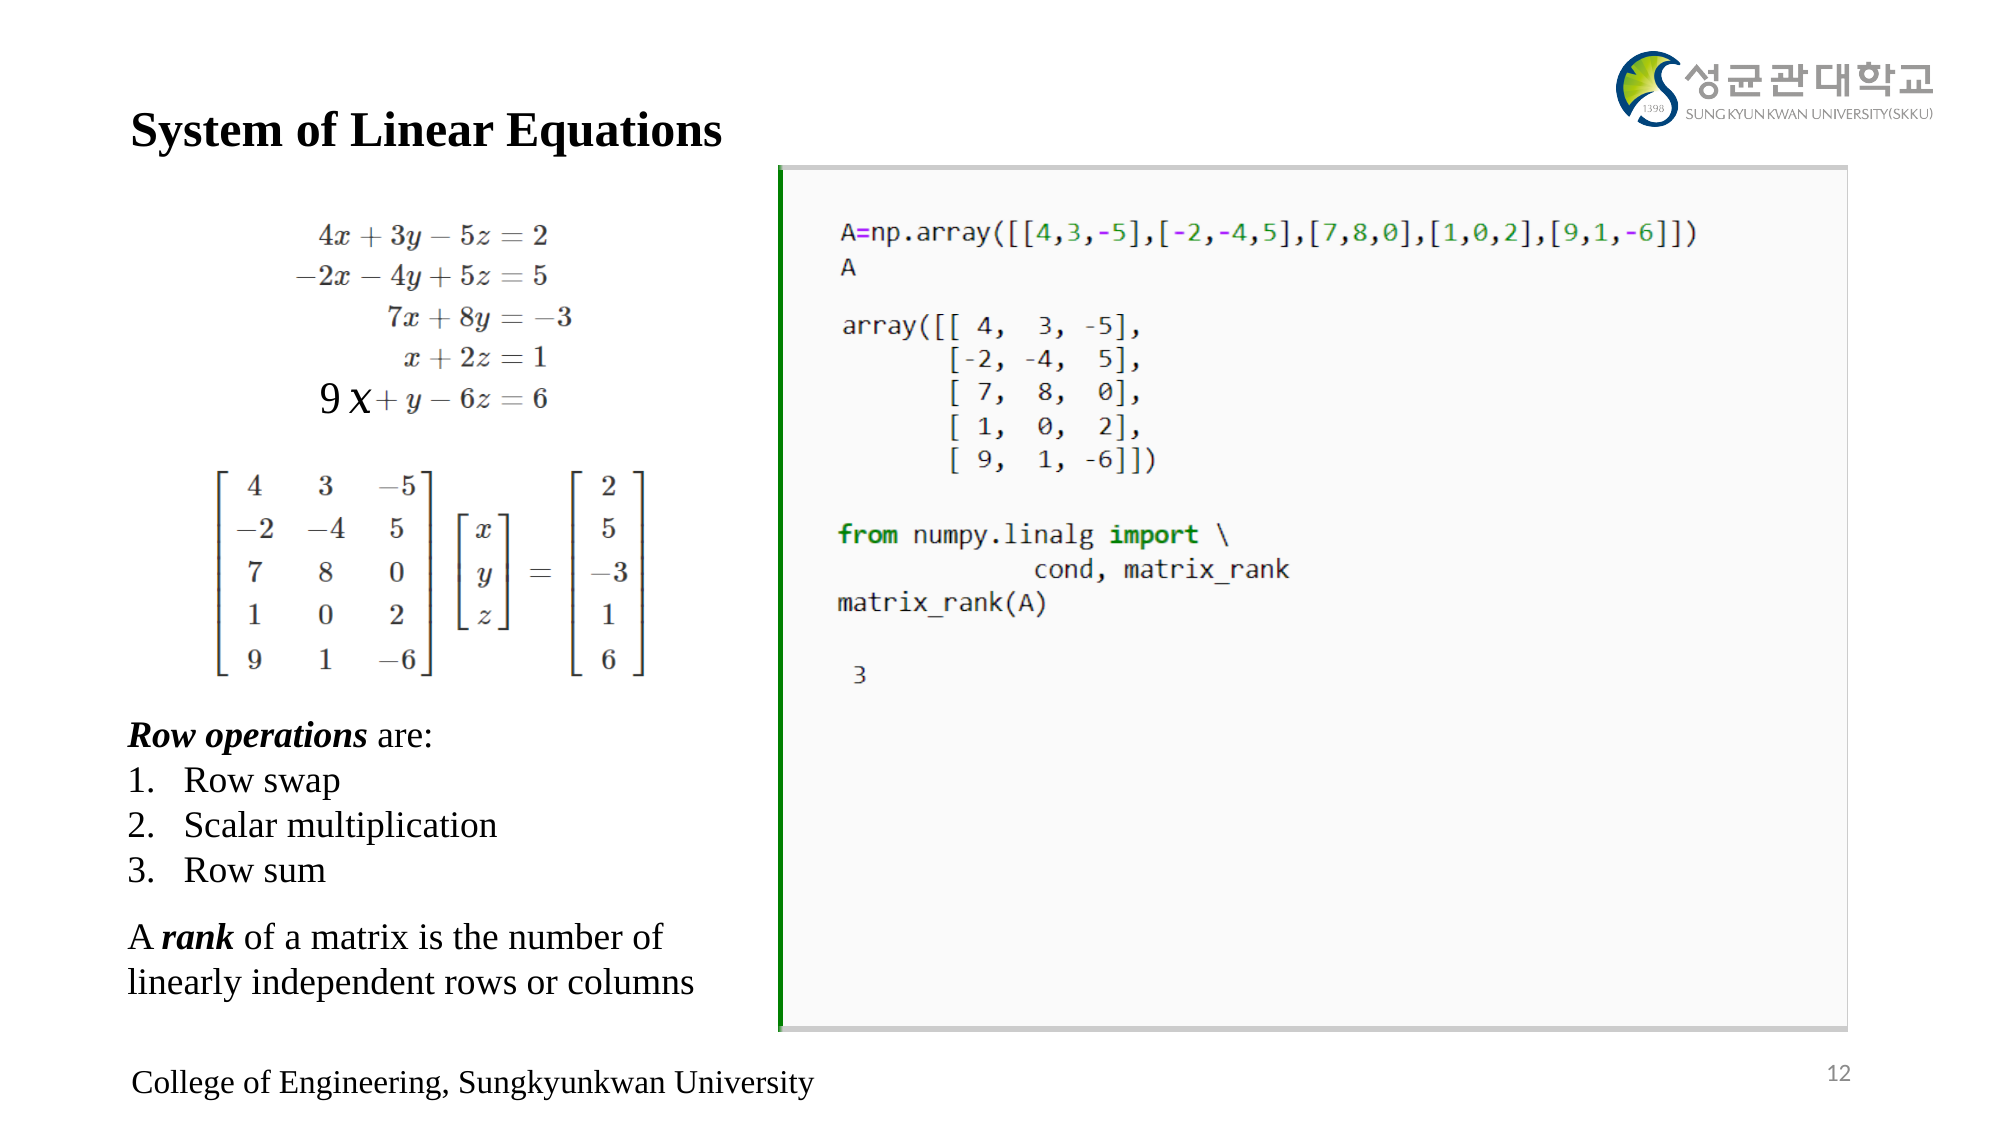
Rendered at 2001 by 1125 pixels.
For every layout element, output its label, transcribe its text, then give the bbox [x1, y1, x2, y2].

text_box A rank of a matrix is the number of linearly independent rows or columns [112, 904, 728, 1010]
picture [1616, 51, 1933, 127]
text_box Row operations are: Row swap Scalar multiplication Row sum [112, 702, 728, 897]
picture [166, 193, 687, 686]
text_box College of Engineering, Sungkyunkwan University [116, 1053, 831, 1108]
picture [774, 149, 1855, 1054]
slide_number 12 [1416, 1042, 1867, 1102]
text_box System of Linear Equations [115, 88, 738, 164]
